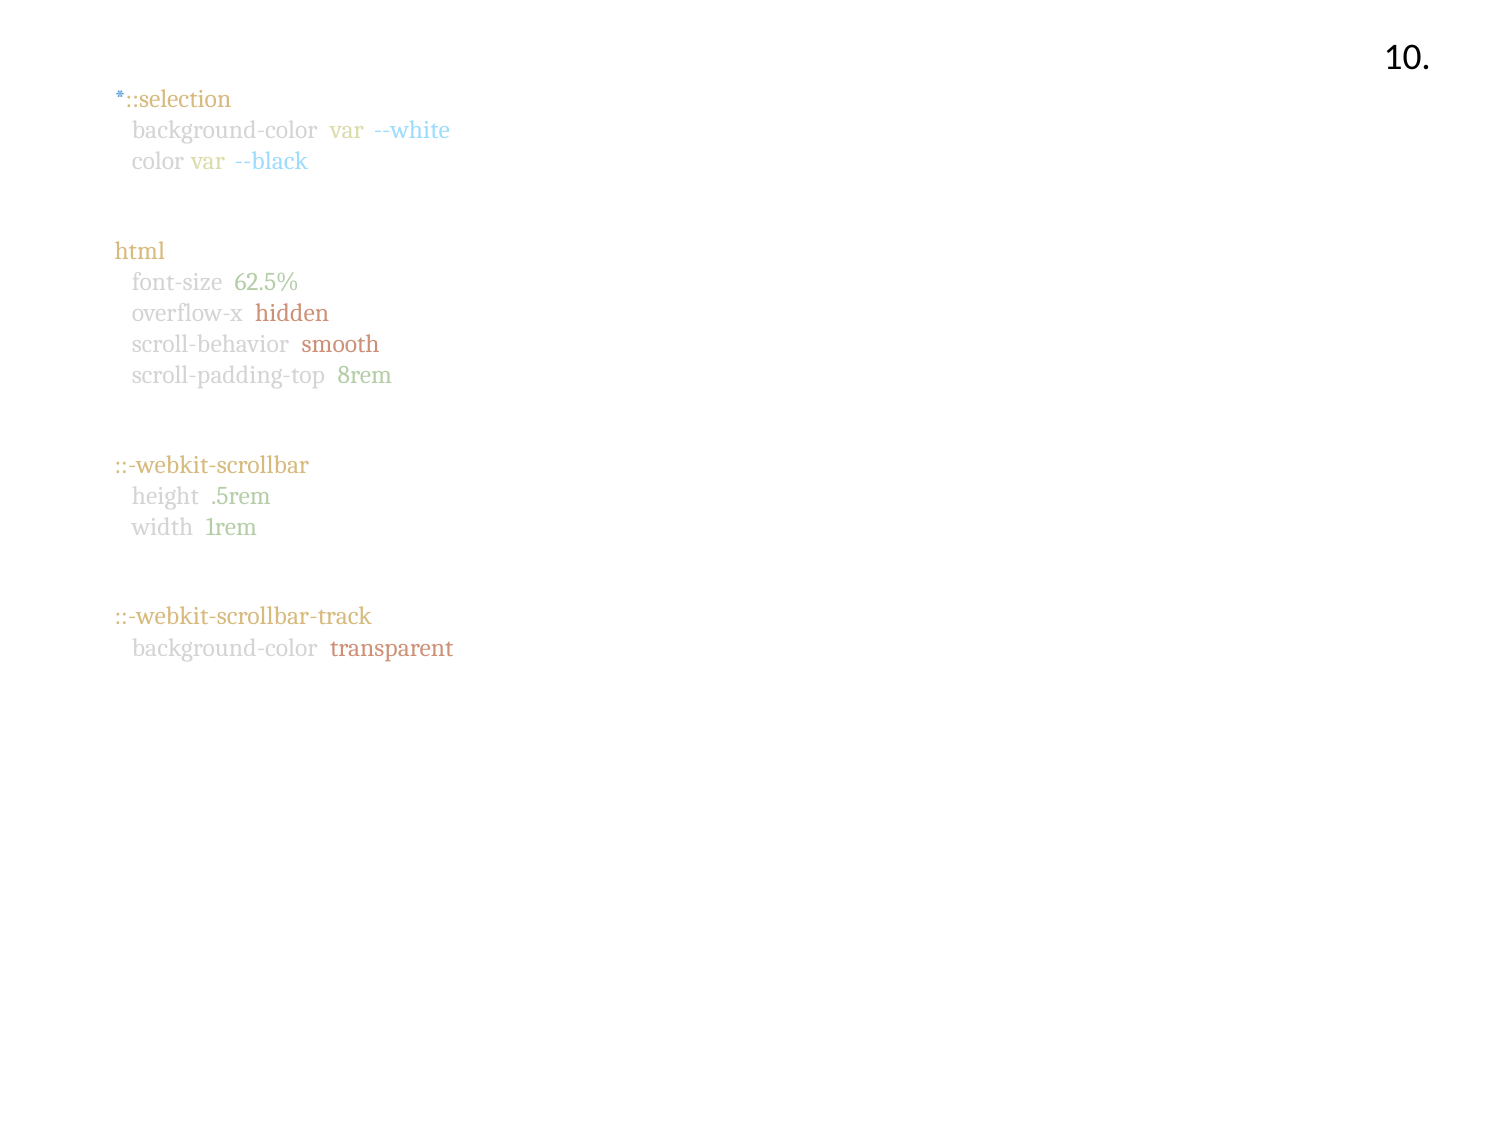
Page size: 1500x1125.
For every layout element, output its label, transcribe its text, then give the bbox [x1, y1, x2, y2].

list *::selection{ background-color: var(--white); color:var(--black); } html{ font-size: 62.5%; overflow-x: hidden; scroll-behavior: smooth; scroll-padding-top: 8rem; } ::-webkit-scrollbar{ height: .5rem; width: 1rem; } ::-webkit-scrollbar-track{ background-color: transparent; } [75, 50, 1369, 764]
text_box 10. [1368, 24, 1463, 85]
